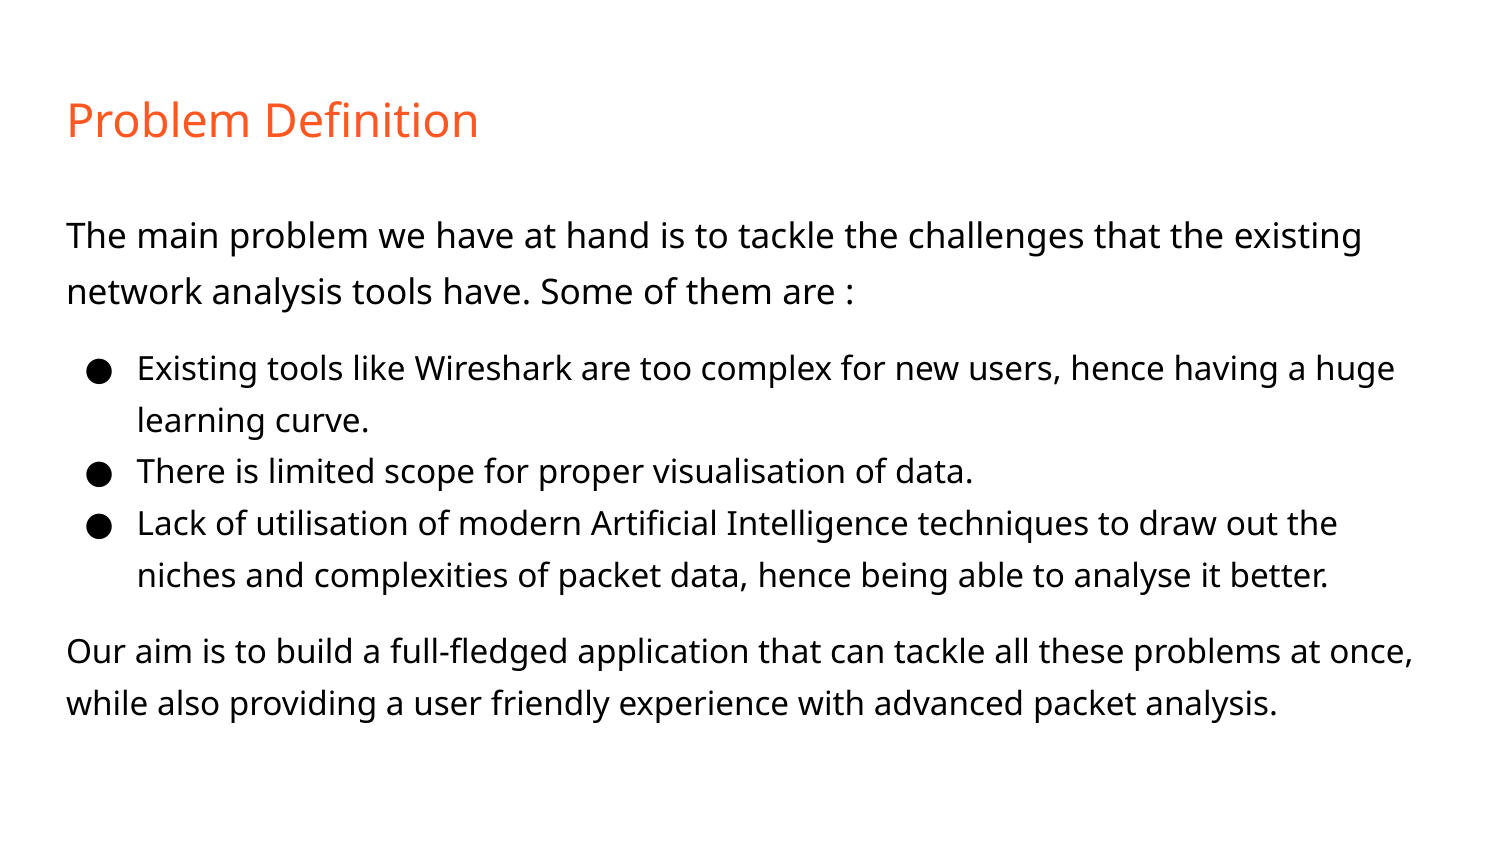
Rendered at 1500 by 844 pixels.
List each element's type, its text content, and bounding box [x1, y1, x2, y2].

list The main problem we have at hand is to tackle the challenges that the existing network analysis tools have. Some of them are : Existing tools like Wireshark are too complex for new users, hence having a huge learning curve. There is limited scope for proper visualisation of data. Lack of utilisation of modern Artificial Intelligence techniques to draw out the niches and complexities of packet data, hence being able to analyse it better. Our aim is to build a full-fledged application that can tackle all these problems at once, while also providing a user friendly experience with advanced packet analysis. [51, 189, 1449, 750]
title Problem Definition [51, 72, 1449, 167]
